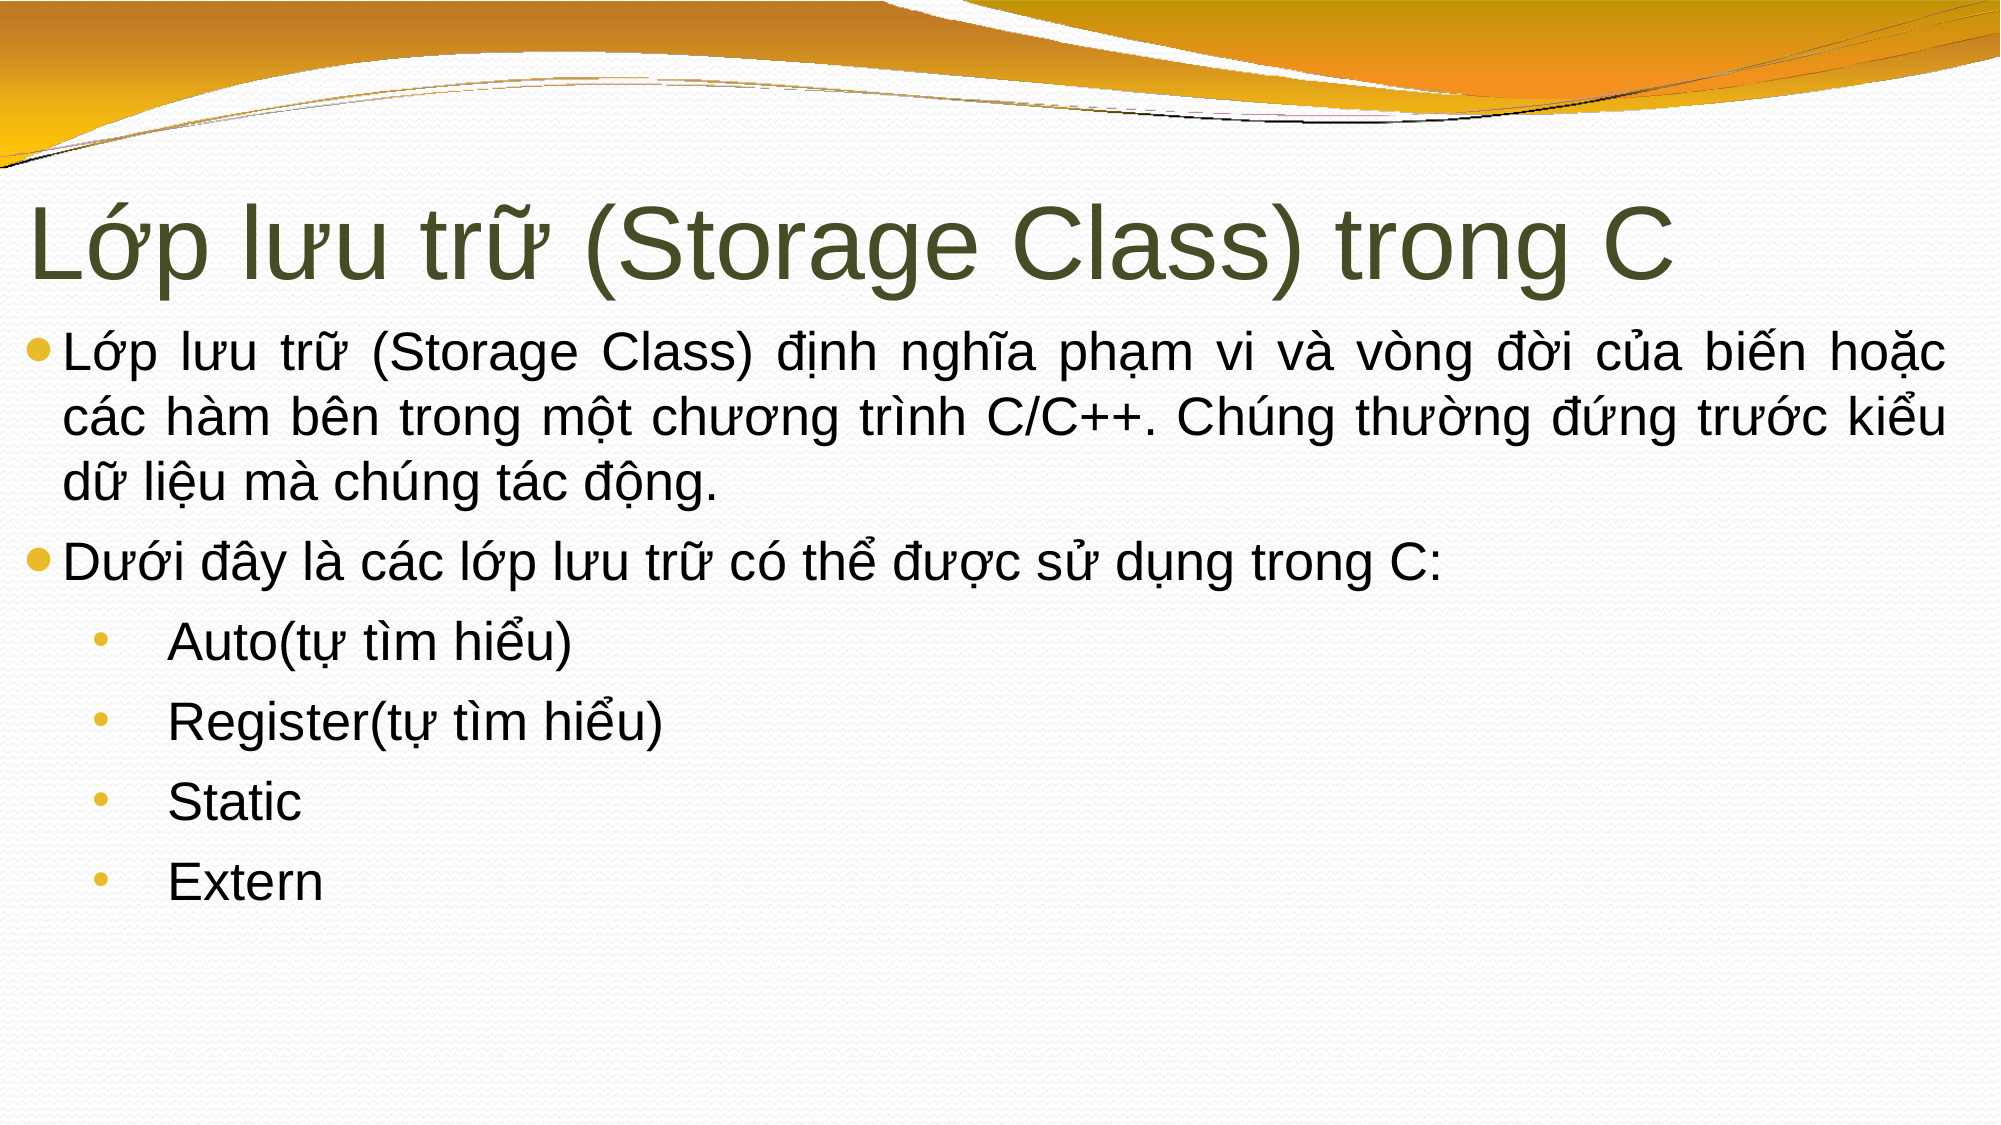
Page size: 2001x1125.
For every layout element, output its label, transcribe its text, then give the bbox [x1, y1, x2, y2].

text_box Lớp lưu trữ (Storage Class) định nghĩa phạm vi và vòng đời của biến hoặc các hàm bên trong một chương trình C/C++. Chúng thường đứng trước kiểu dữ liệu mà chúng tác động. Dưới đây là các lớp lưu trữ có thể được sử dụng trong C: Auto(tự tìm hiểu) Register(tự tìm hiểu) Static Extern [15, 301, 1950, 911]
title Lớp lưu trữ (Storage Class) trong C [25, 172, 2000, 364]
picture [0, 0, 2001, 1125]
